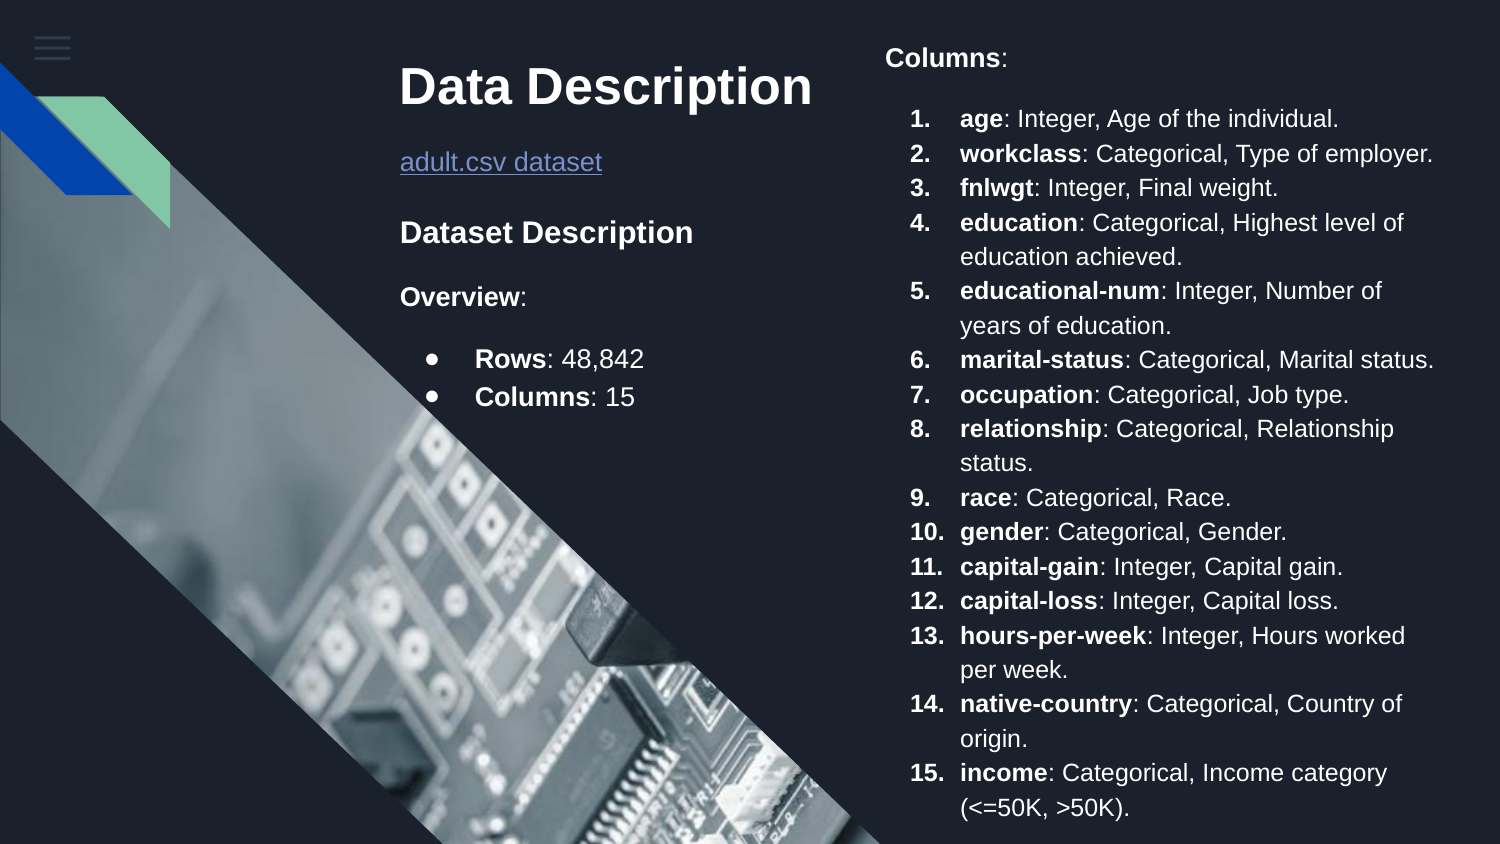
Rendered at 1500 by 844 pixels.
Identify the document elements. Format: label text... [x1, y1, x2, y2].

text_box Columns: age: Integer, Age of the individual. workclass: Categorical, Type of employer. fnlwgt: Integer, Final weight. education: Categorical, Highest level of education achieved. educational-num: Integer, Number of years of education. marital-status: Categorical, Marital status. occupation: Categorical, Job type. relationship: Categorical, Relationship status. race: Categorical, Race. gender: Categorical, Gender. capital-gain: Integer, Capital gain. capital-loss: Integer, Capital loss. hours-per-week: Integer, Hours worked per week. native-country: Categorical, Country of origin. income: Categorical, Income category (<=50K, >50K). [870, 20, 1452, 823]
text_box Data Description adult.csv dataset Dataset Description Overview: Rows: 48,842 Columns: 15 [384, 28, 870, 422]
picture [0, 97, 880, 844]
